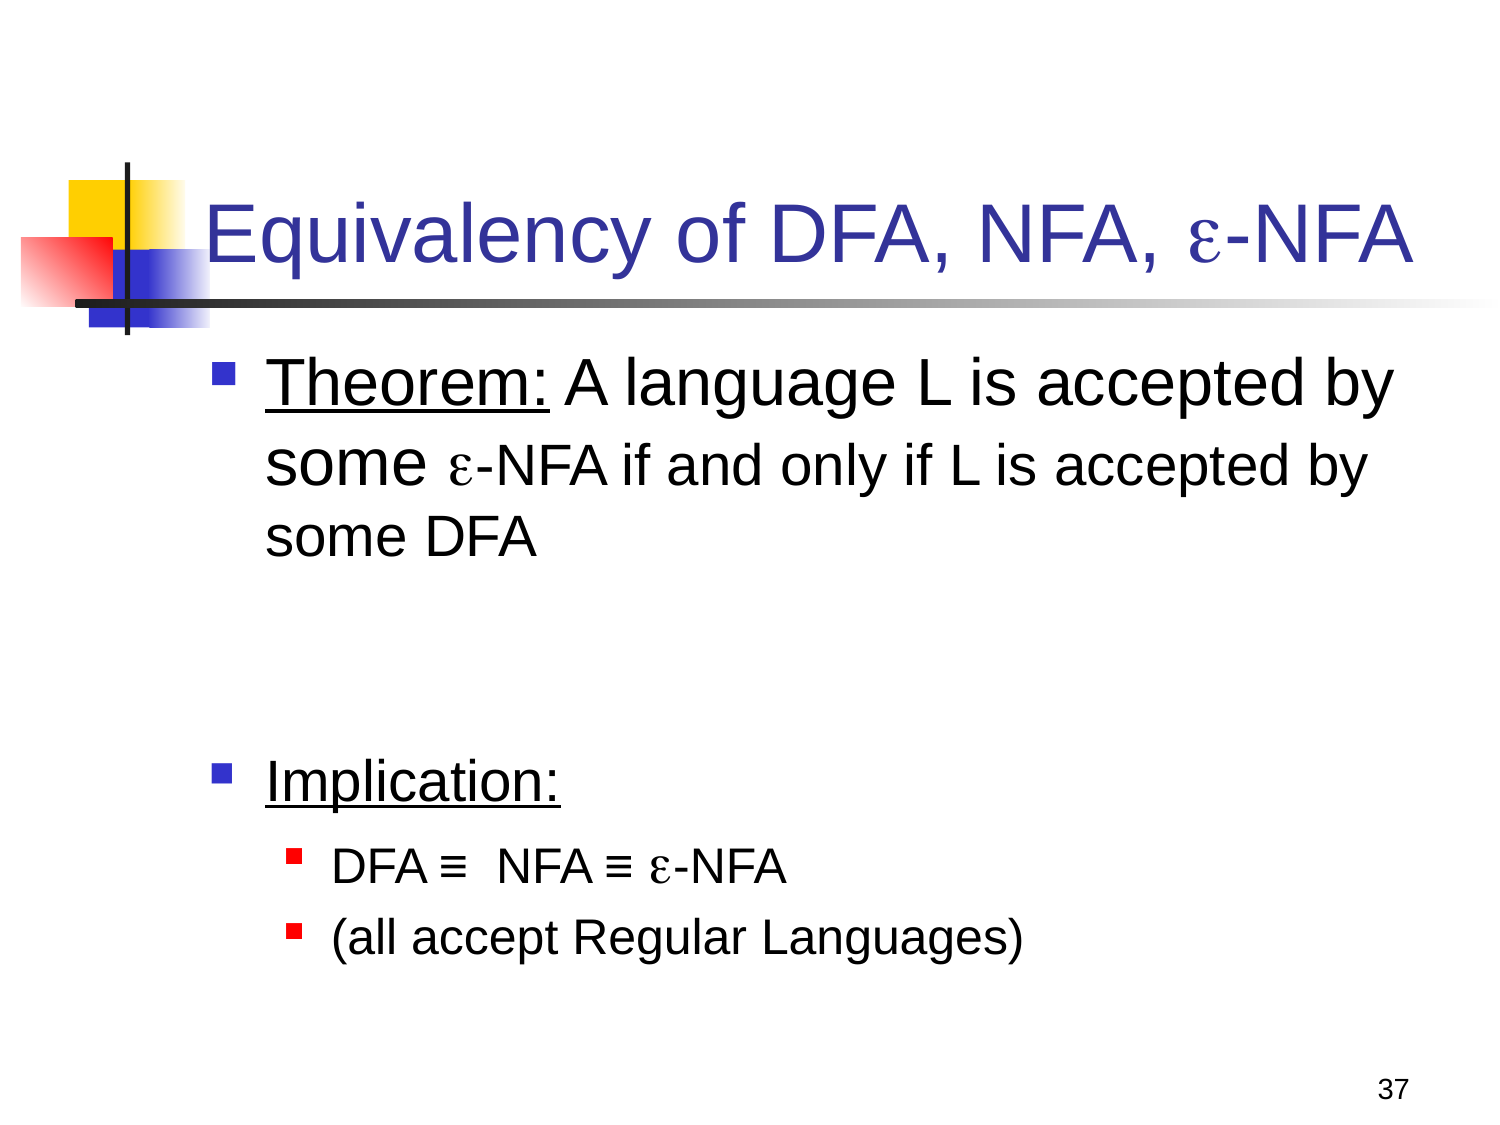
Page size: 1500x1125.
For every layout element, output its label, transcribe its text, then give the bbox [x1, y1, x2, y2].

list Theorem: A language L is accepted by some -NFA if and only if L is accepted by some DFA Implication: DFA ≡ NFA ≡ -NFA (all accept Regular Languages) [193, 330, 1470, 1007]
title Equivalency of DFA, NFA, -NFA [188, 101, 1468, 289]
slide_number 37 [1112, 1037, 1426, 1113]
